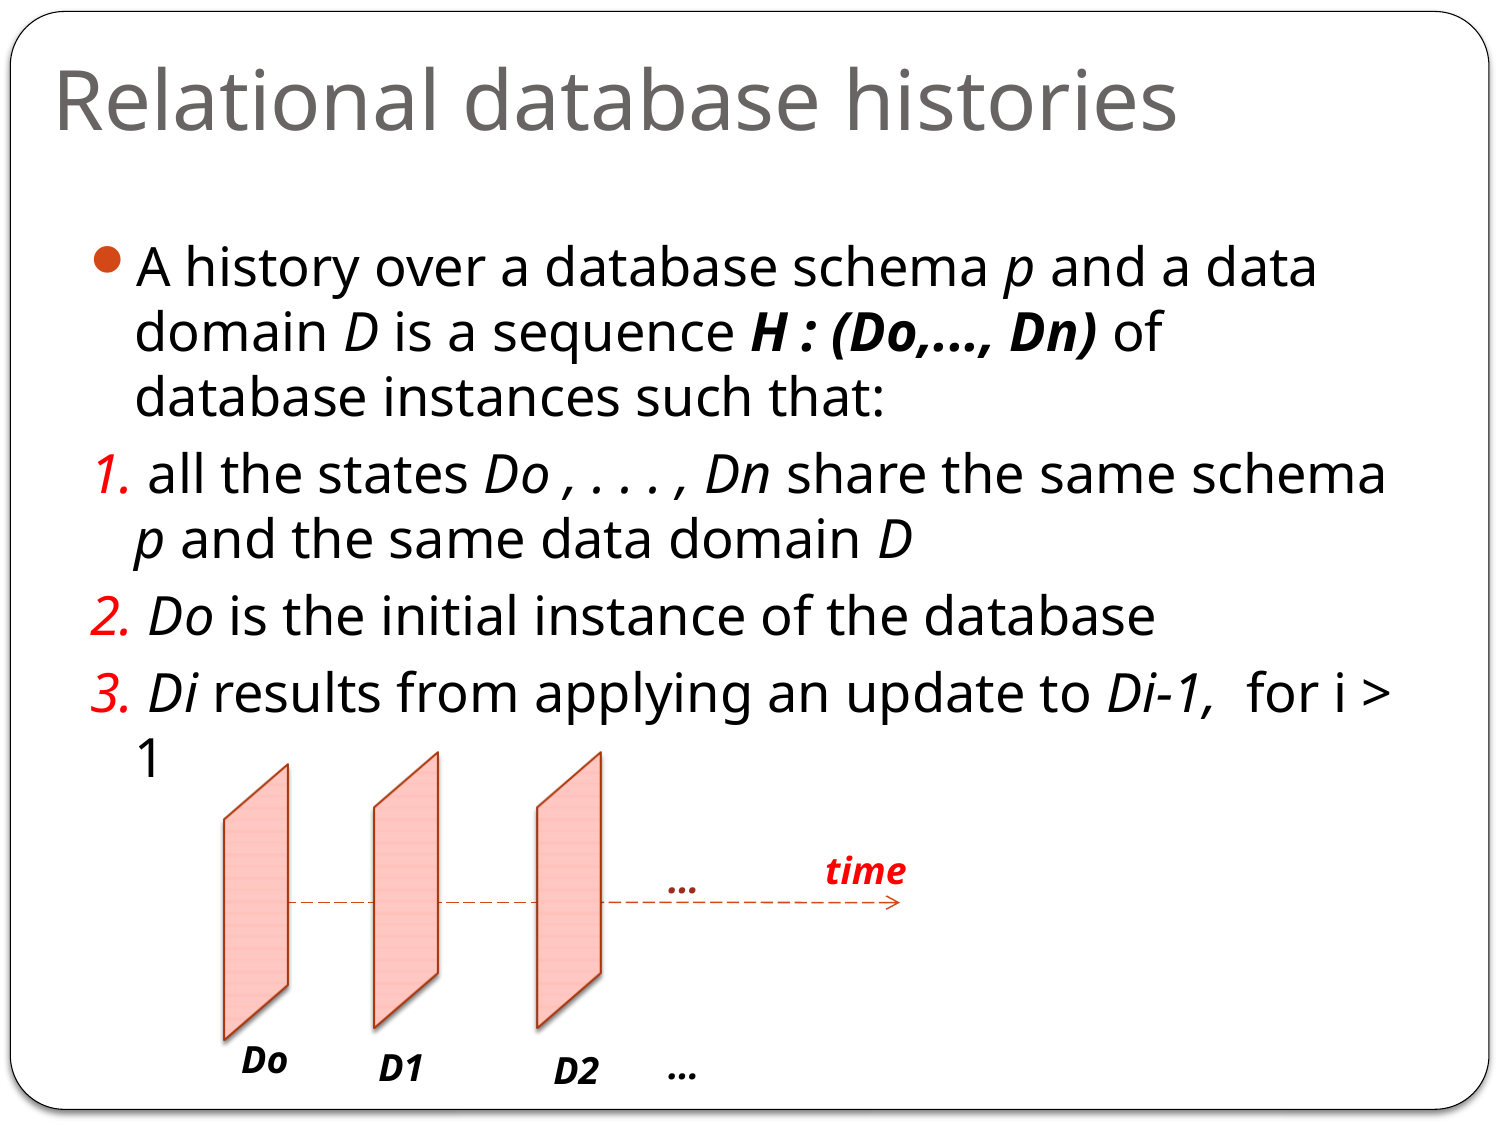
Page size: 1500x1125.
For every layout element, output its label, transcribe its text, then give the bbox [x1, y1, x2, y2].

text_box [215, 759, 298, 1054]
text_box … [653, 1034, 715, 1095]
title Relational database histories [37, 0, 1313, 163]
text_box Do [226, 1055, 304, 1089]
text_box time [810, 839, 922, 900]
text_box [528, 747, 610, 1042]
text_box … [653, 849, 715, 900]
text_box D2 [538, 1046, 615, 1100]
text_box D1 [363, 1050, 440, 1097]
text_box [365, 747, 448, 1042]
list A history over a database schema p and a data domain D is a sequence H : (Do,..., Dn) of database instances such that: 1. all the states Do , . . . , Dn share the same schema p and the same data domain D 2. Do is the initial instance of the database 3. Di results from applying an update to Di-1, for i > 1 [74, 224, 1426, 1001]
